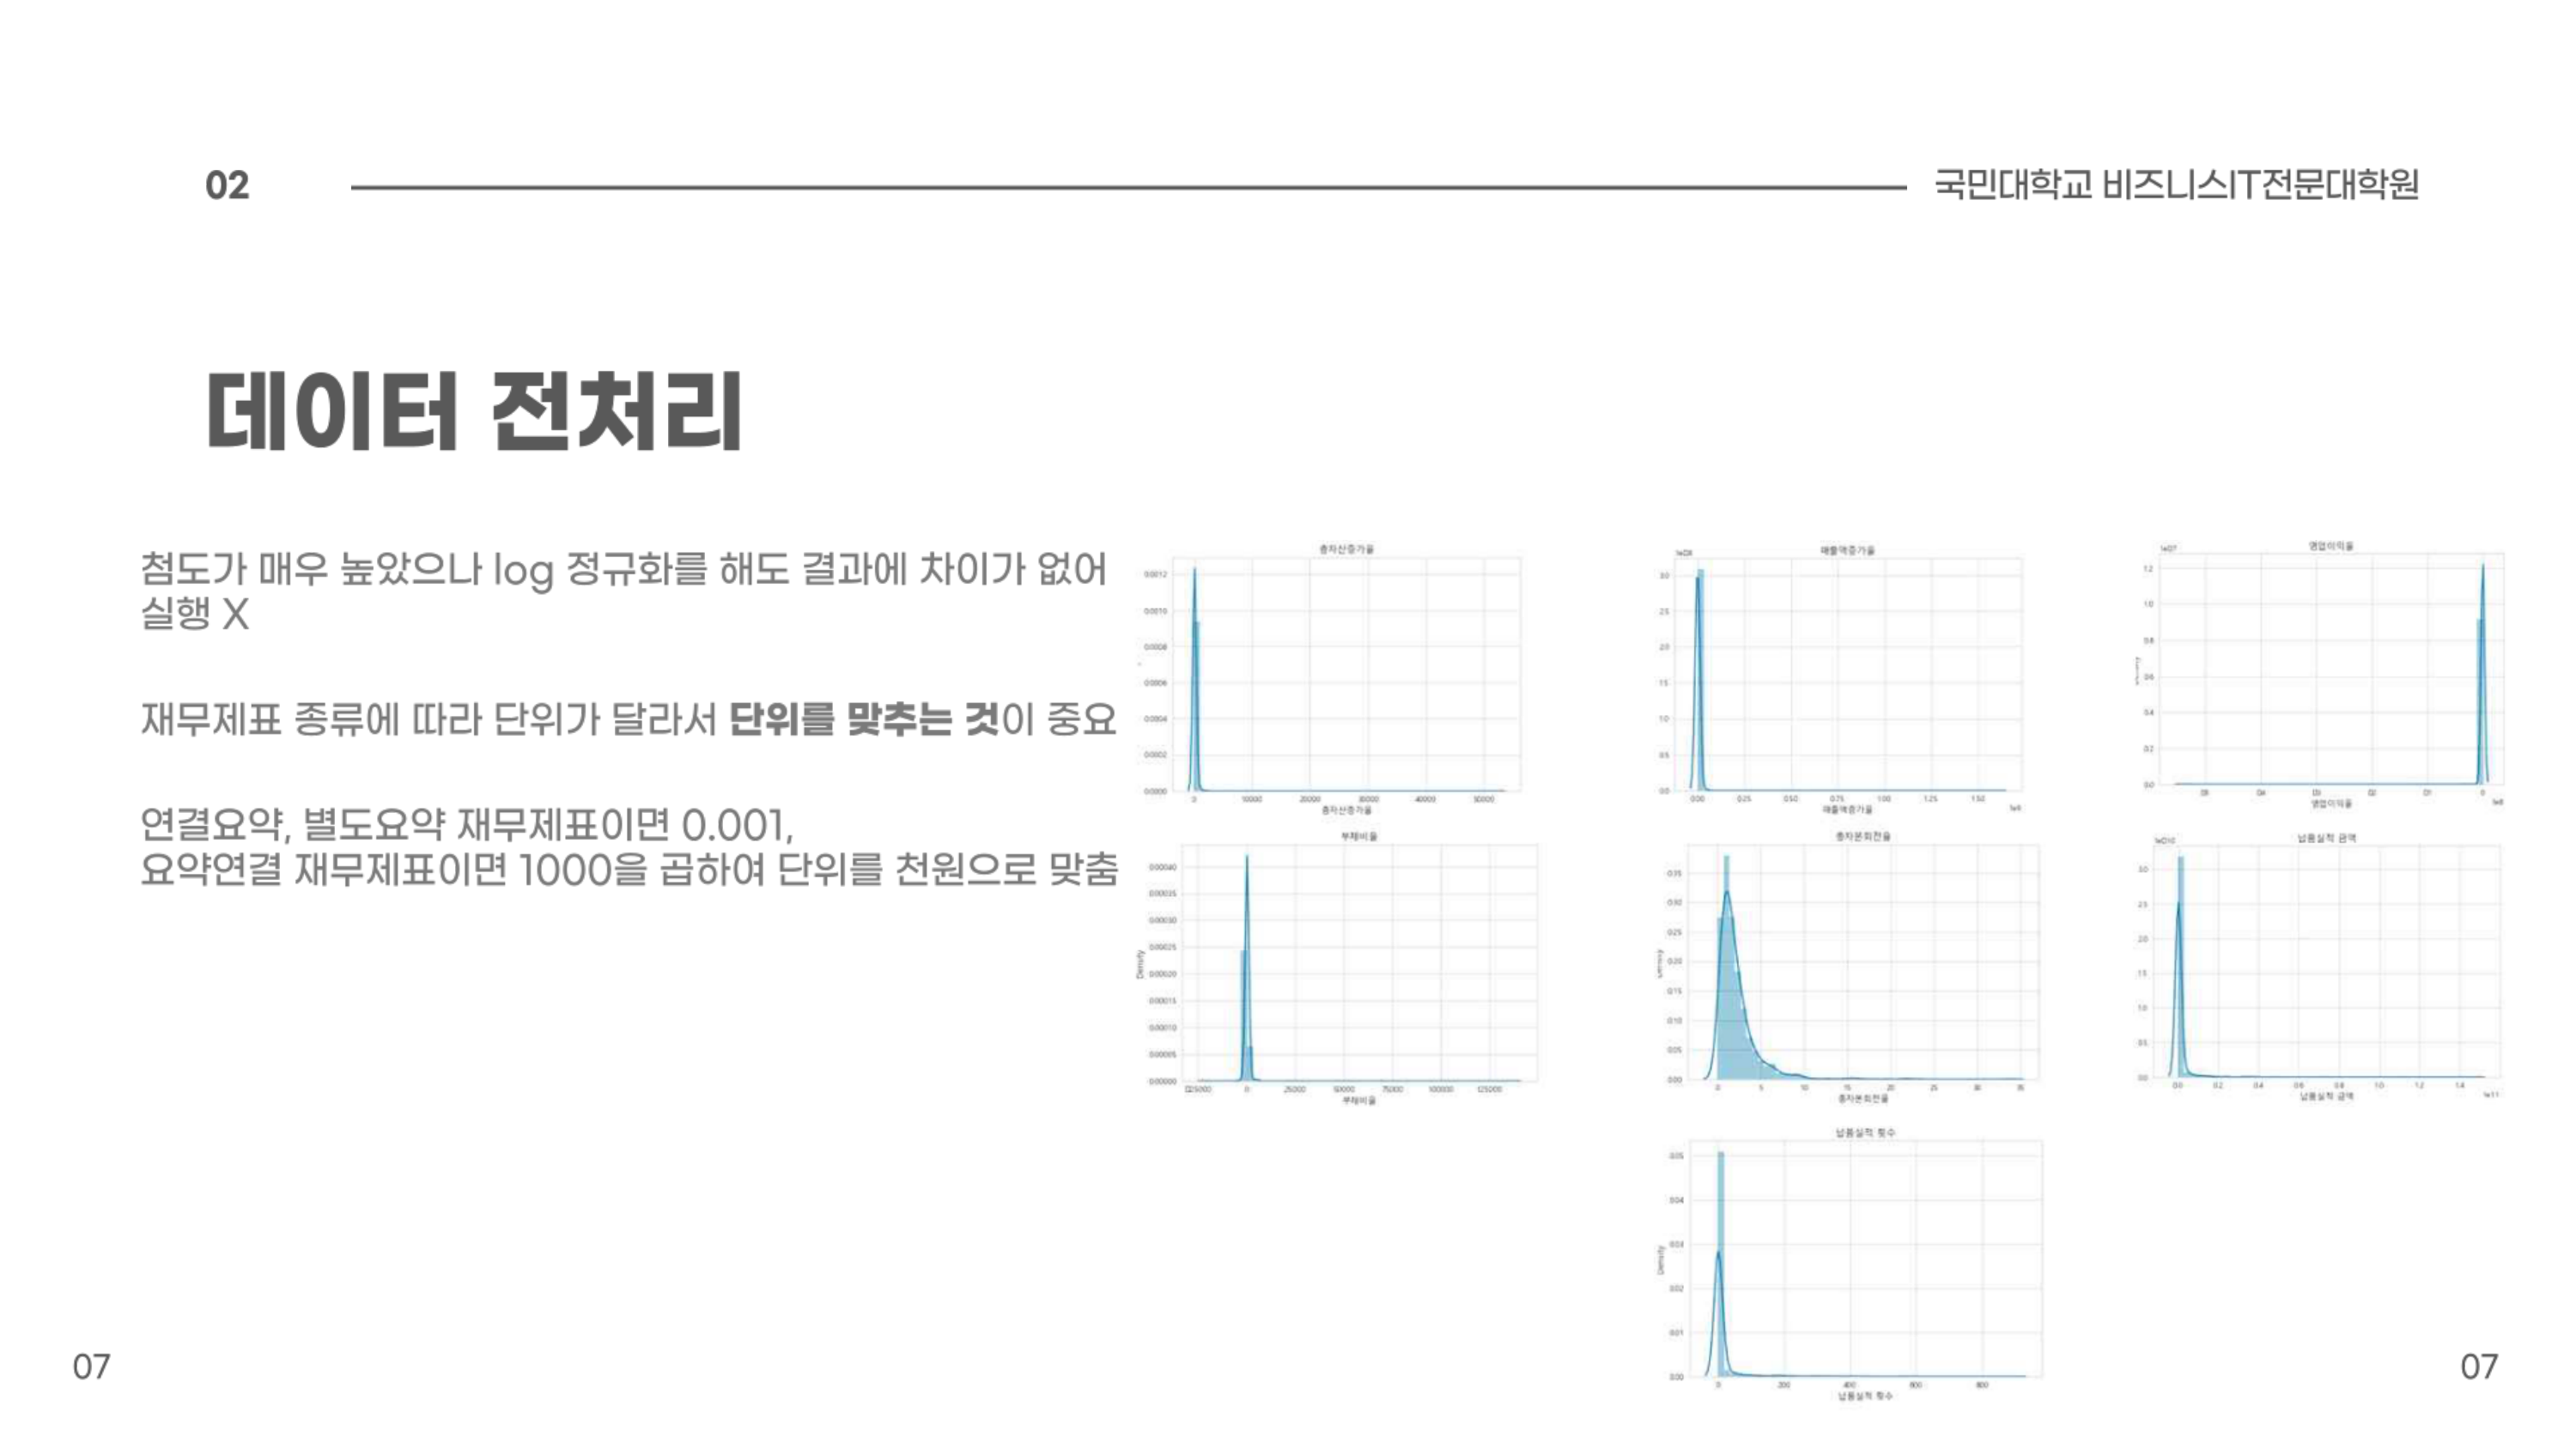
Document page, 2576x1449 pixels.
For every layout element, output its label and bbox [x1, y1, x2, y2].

text_box [1107, 539, 2576, 1420]
picture [191, 343, 784, 495]
picture [67, 1346, 126, 1403]
picture [199, 160, 265, 228]
picture [1915, 159, 2437, 225]
picture [135, 797, 1138, 920]
picture [135, 541, 1107, 649]
picture [2455, 1346, 2514, 1403]
text_box [350, 180, 1907, 197]
picture [135, 691, 1136, 764]
